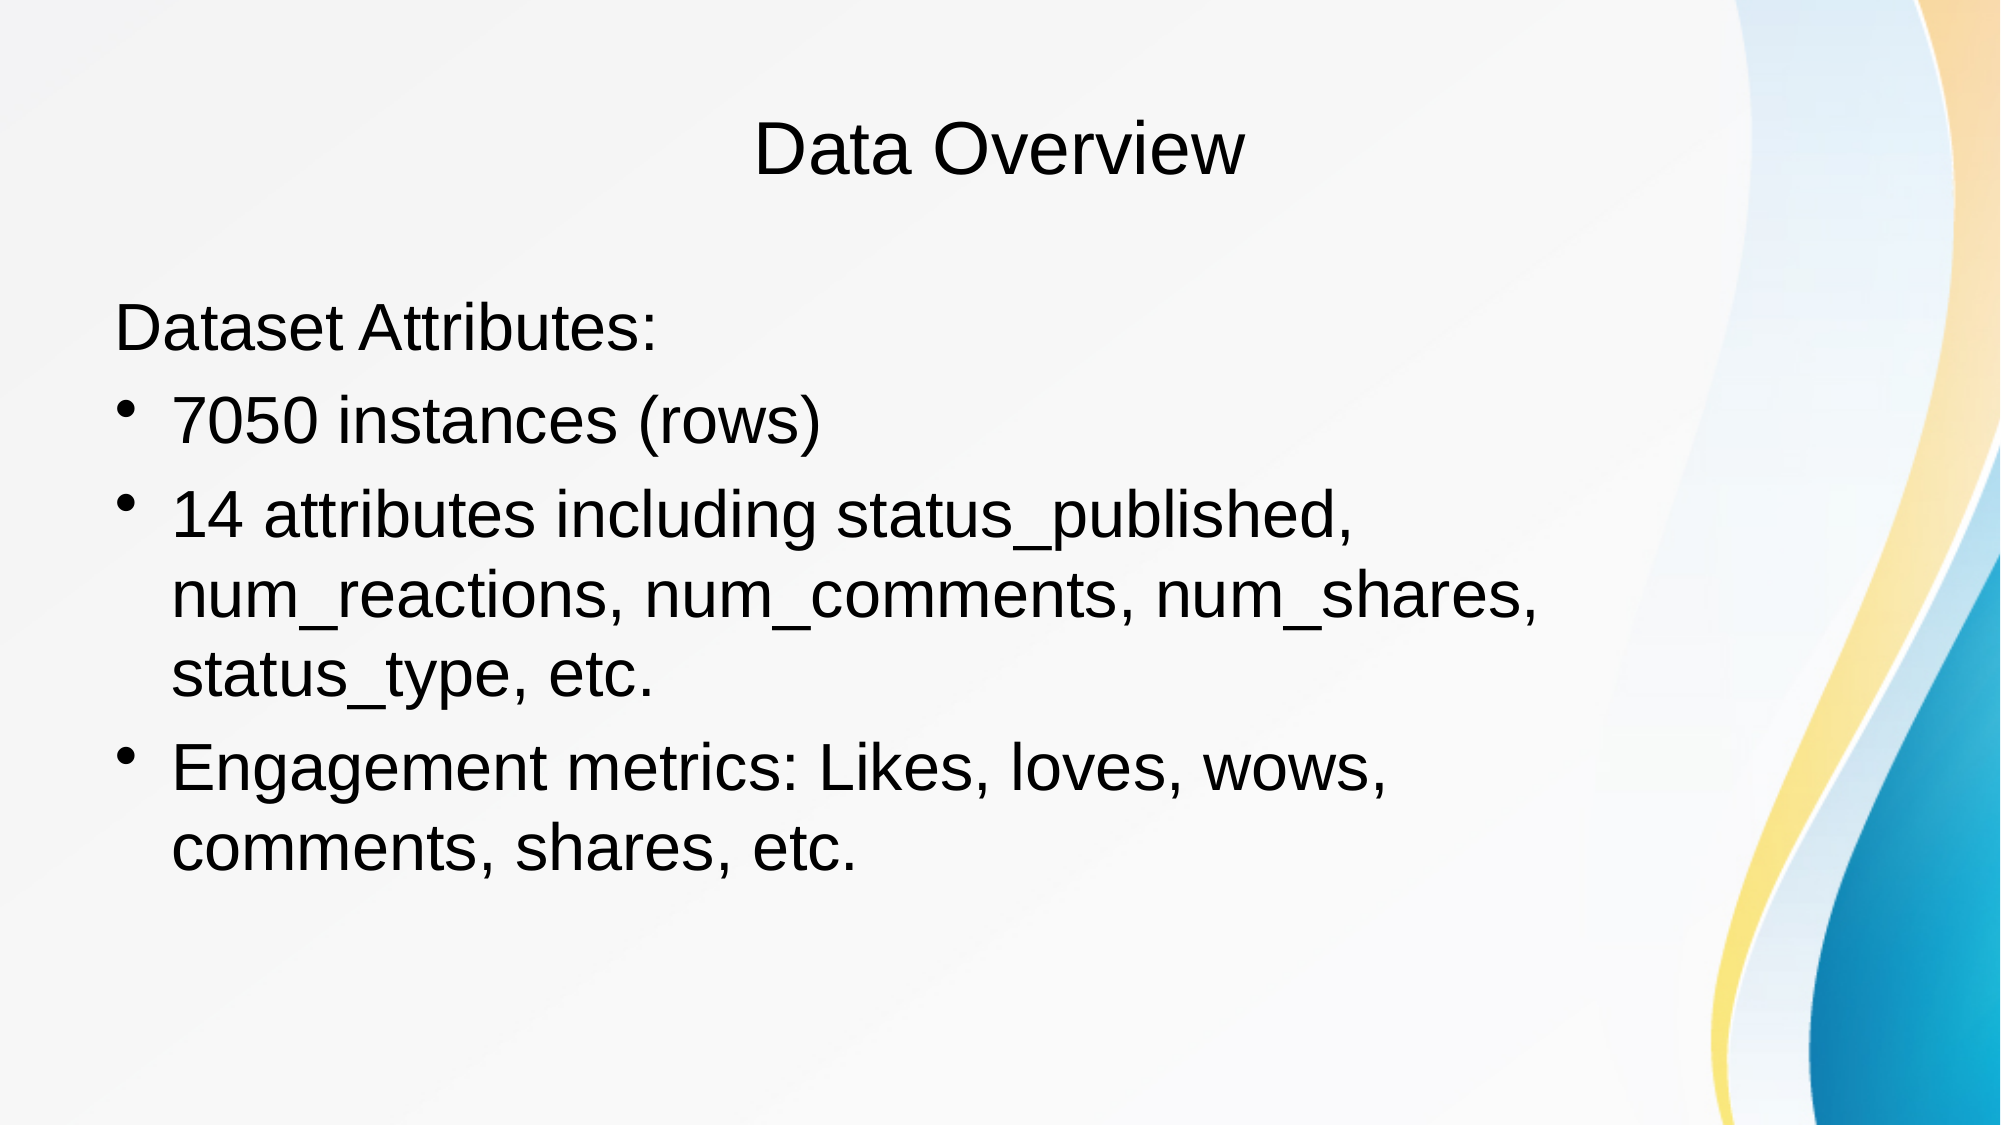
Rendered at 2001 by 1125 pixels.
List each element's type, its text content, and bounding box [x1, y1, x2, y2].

list Dataset Attributes: 7050 instances (rows) 14 attributes including status_published, num_reactions, num_comments, num_shares, status_type, etc. Engagement metrics: Likes, loves, wows, comments, shares, etc. [99, 276, 1742, 1090]
title Data Overview [99, 96, 1901, 193]
picture [0, 0, 2001, 1125]
